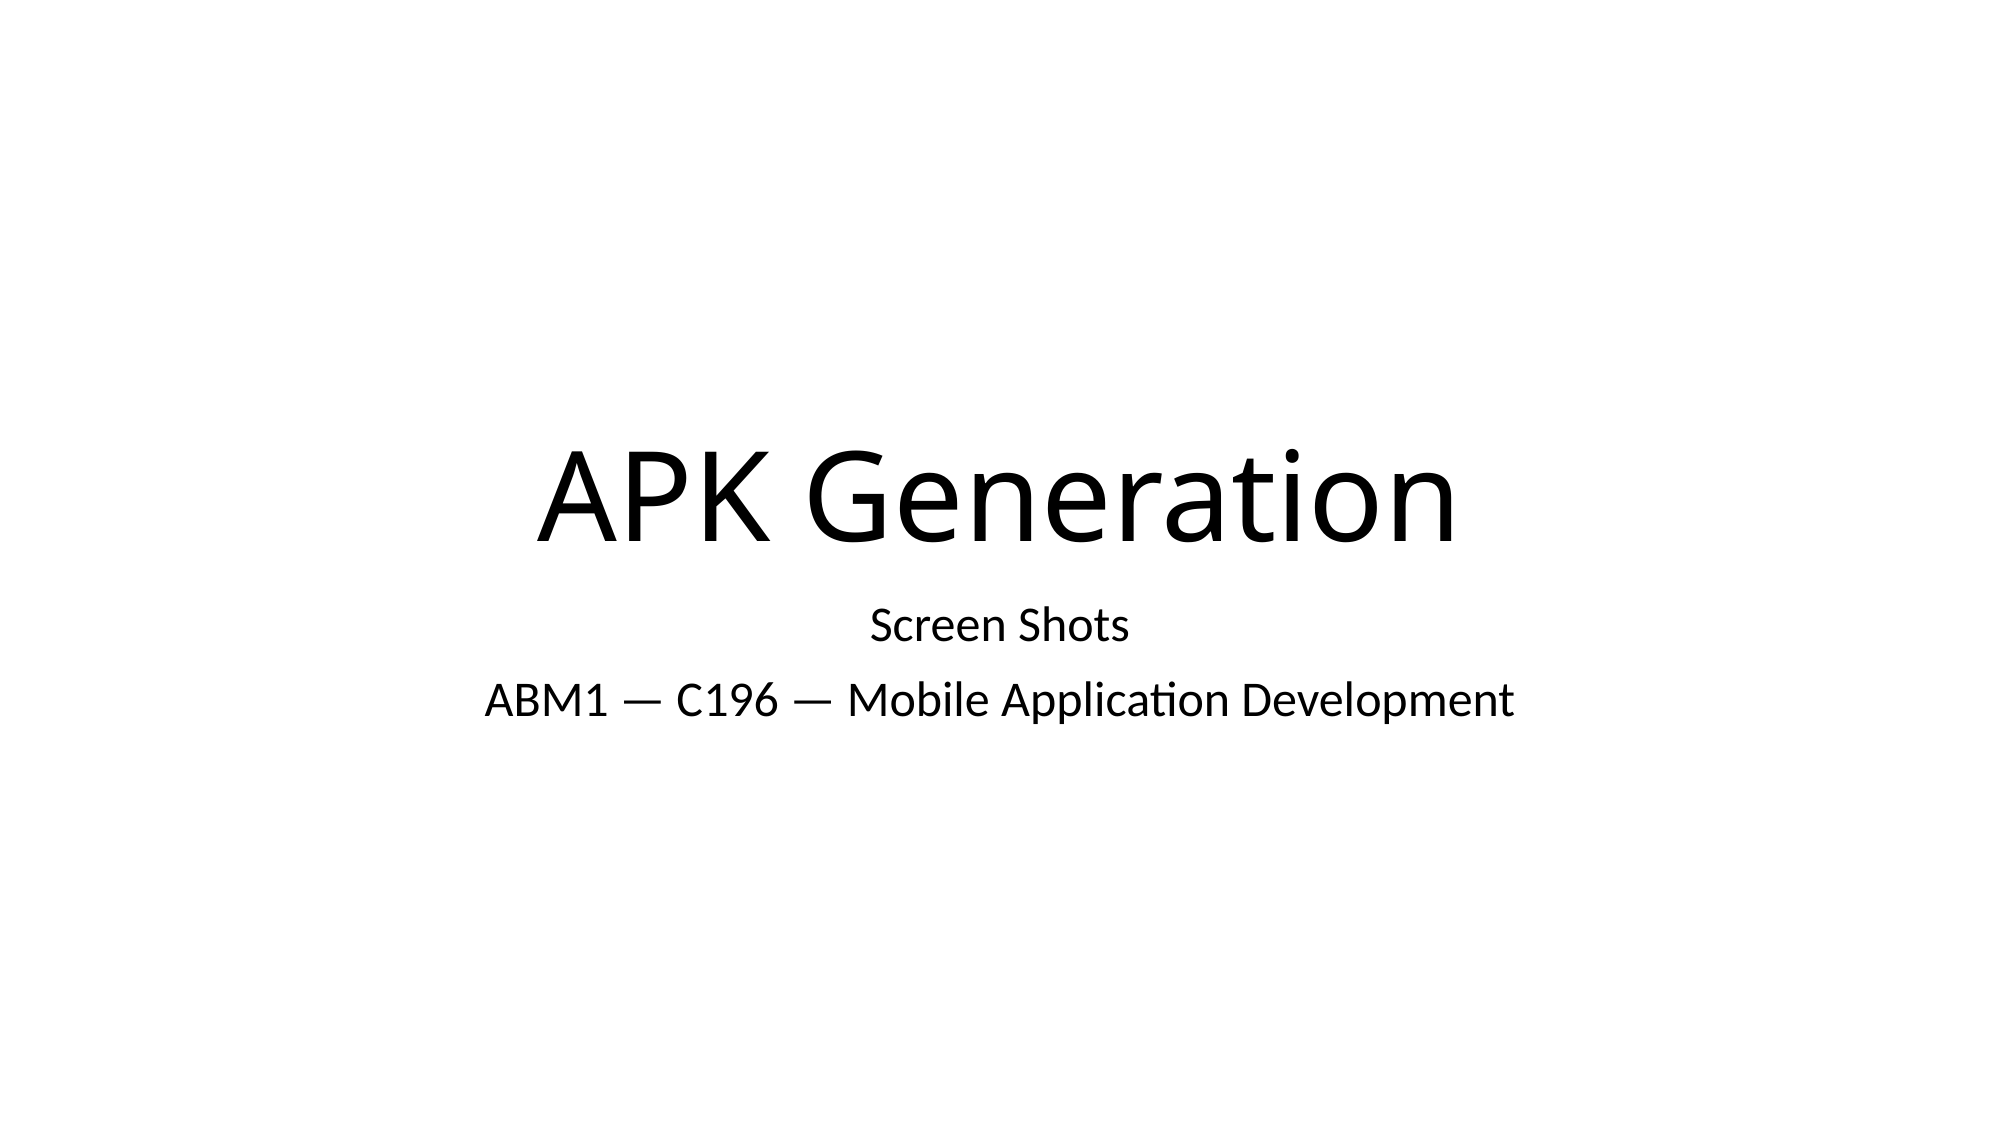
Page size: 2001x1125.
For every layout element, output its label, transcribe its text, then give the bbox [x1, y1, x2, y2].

title APK Generation [249, 184, 1750, 576]
subtitle Screen Shots ABM1 — C196 — Mobile Application Development [249, 590, 1750, 863]
